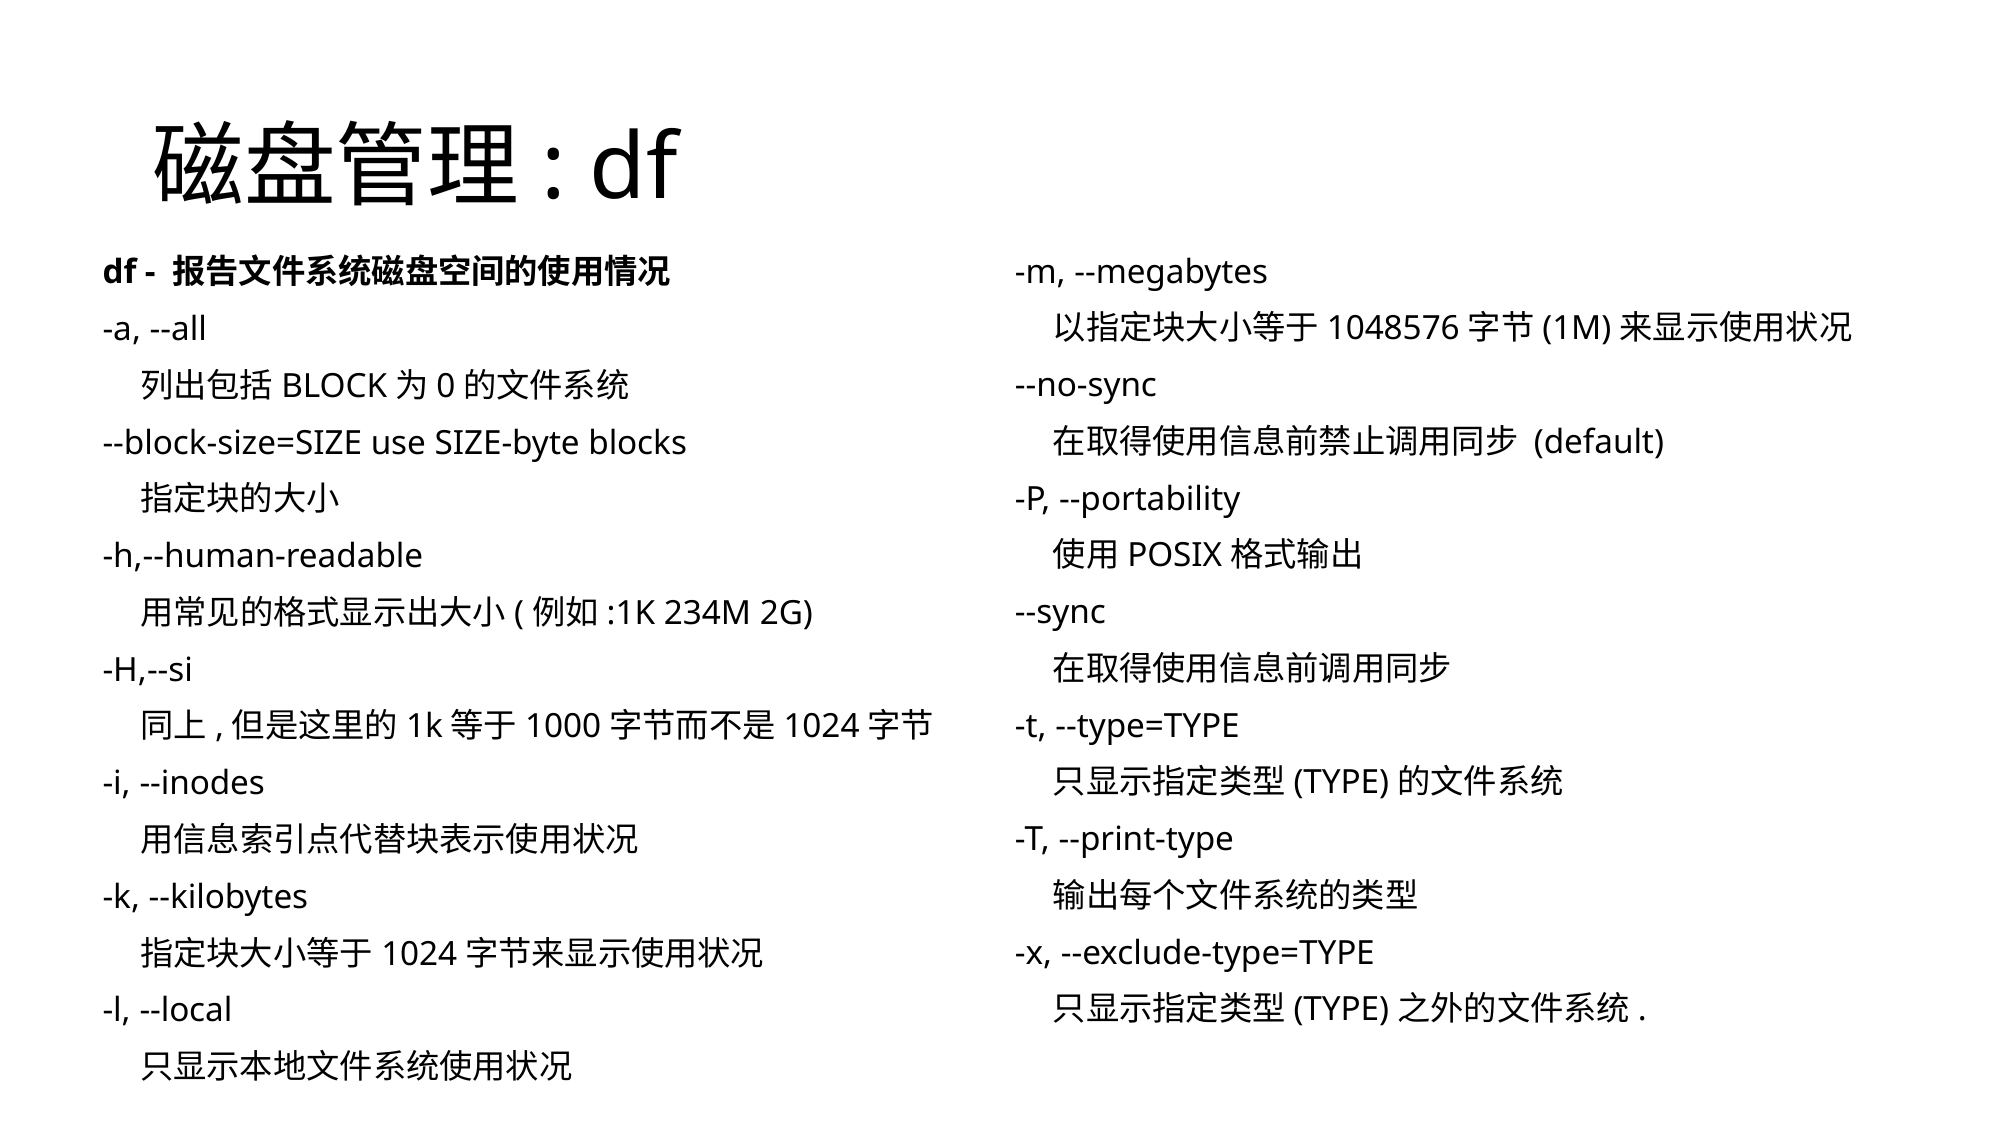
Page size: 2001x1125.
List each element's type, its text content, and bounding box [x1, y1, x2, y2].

text_box -m, --megabytes 以指定块大小等于1048576字节(1M)来显示使用状况 --no-sync 在取得使用信息前禁止调用同步 (default) -P, --portability 使用POSIX格式输出 --sync 在取得使用信息前调用同步 -t, --type=TYPE 只显示指定类型(TYPE)的文件系统 -T, --print-type 输出每个文件系统的类型 -x, --exclude-type=TYPE 只显示指定类型(TYPE)之外的文件系统. [999, 246, 1941, 1101]
list df - 报告文件系统磁盘空间的使用情况 -a, --all 列出包括BLOCK为0的文件系统 --block-size=SIZE use SIZE-byte blocks 指定块的大小 -h,--human-readable 用常见的格式显示出大小(例如:1K 234M 2G) -H,--si 同上,但是这里的1k等于1000字节而不是1024字节 -i, --inodes 用信息索引点代替块表示使用状况 -k, --kilobytes 指定块大小等于1024字节来显示使用状况 -l, --local 只显示本地文件系统使用状况 [87, 247, 1000, 1102]
title 磁盘管理: df [137, 59, 1863, 247]
